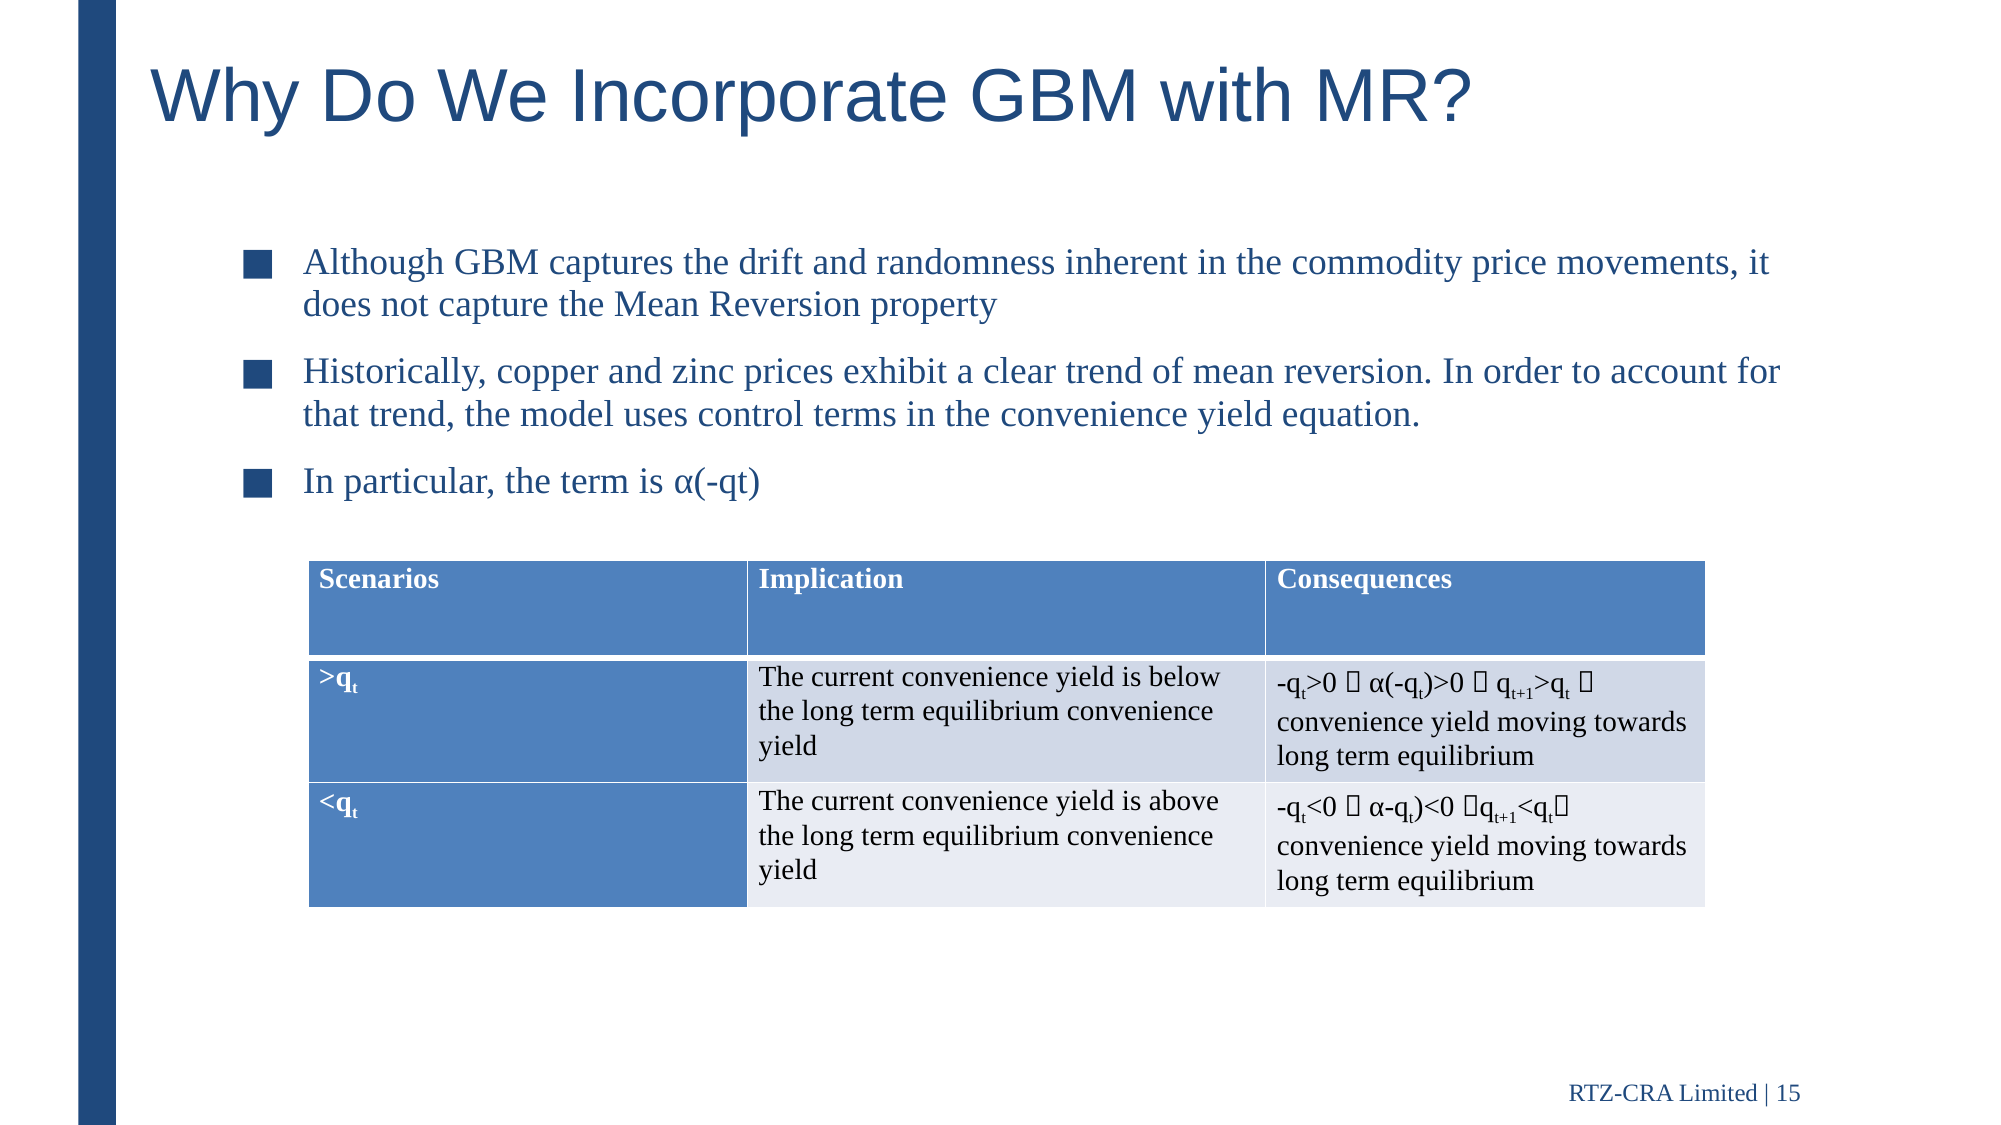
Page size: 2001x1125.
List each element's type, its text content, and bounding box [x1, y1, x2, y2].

title Why Do We Incorporate GBM with MR? [135, 50, 1706, 182]
slide_number RTZ-CRA Limited | 15 [1485, 1058, 1816, 1125]
